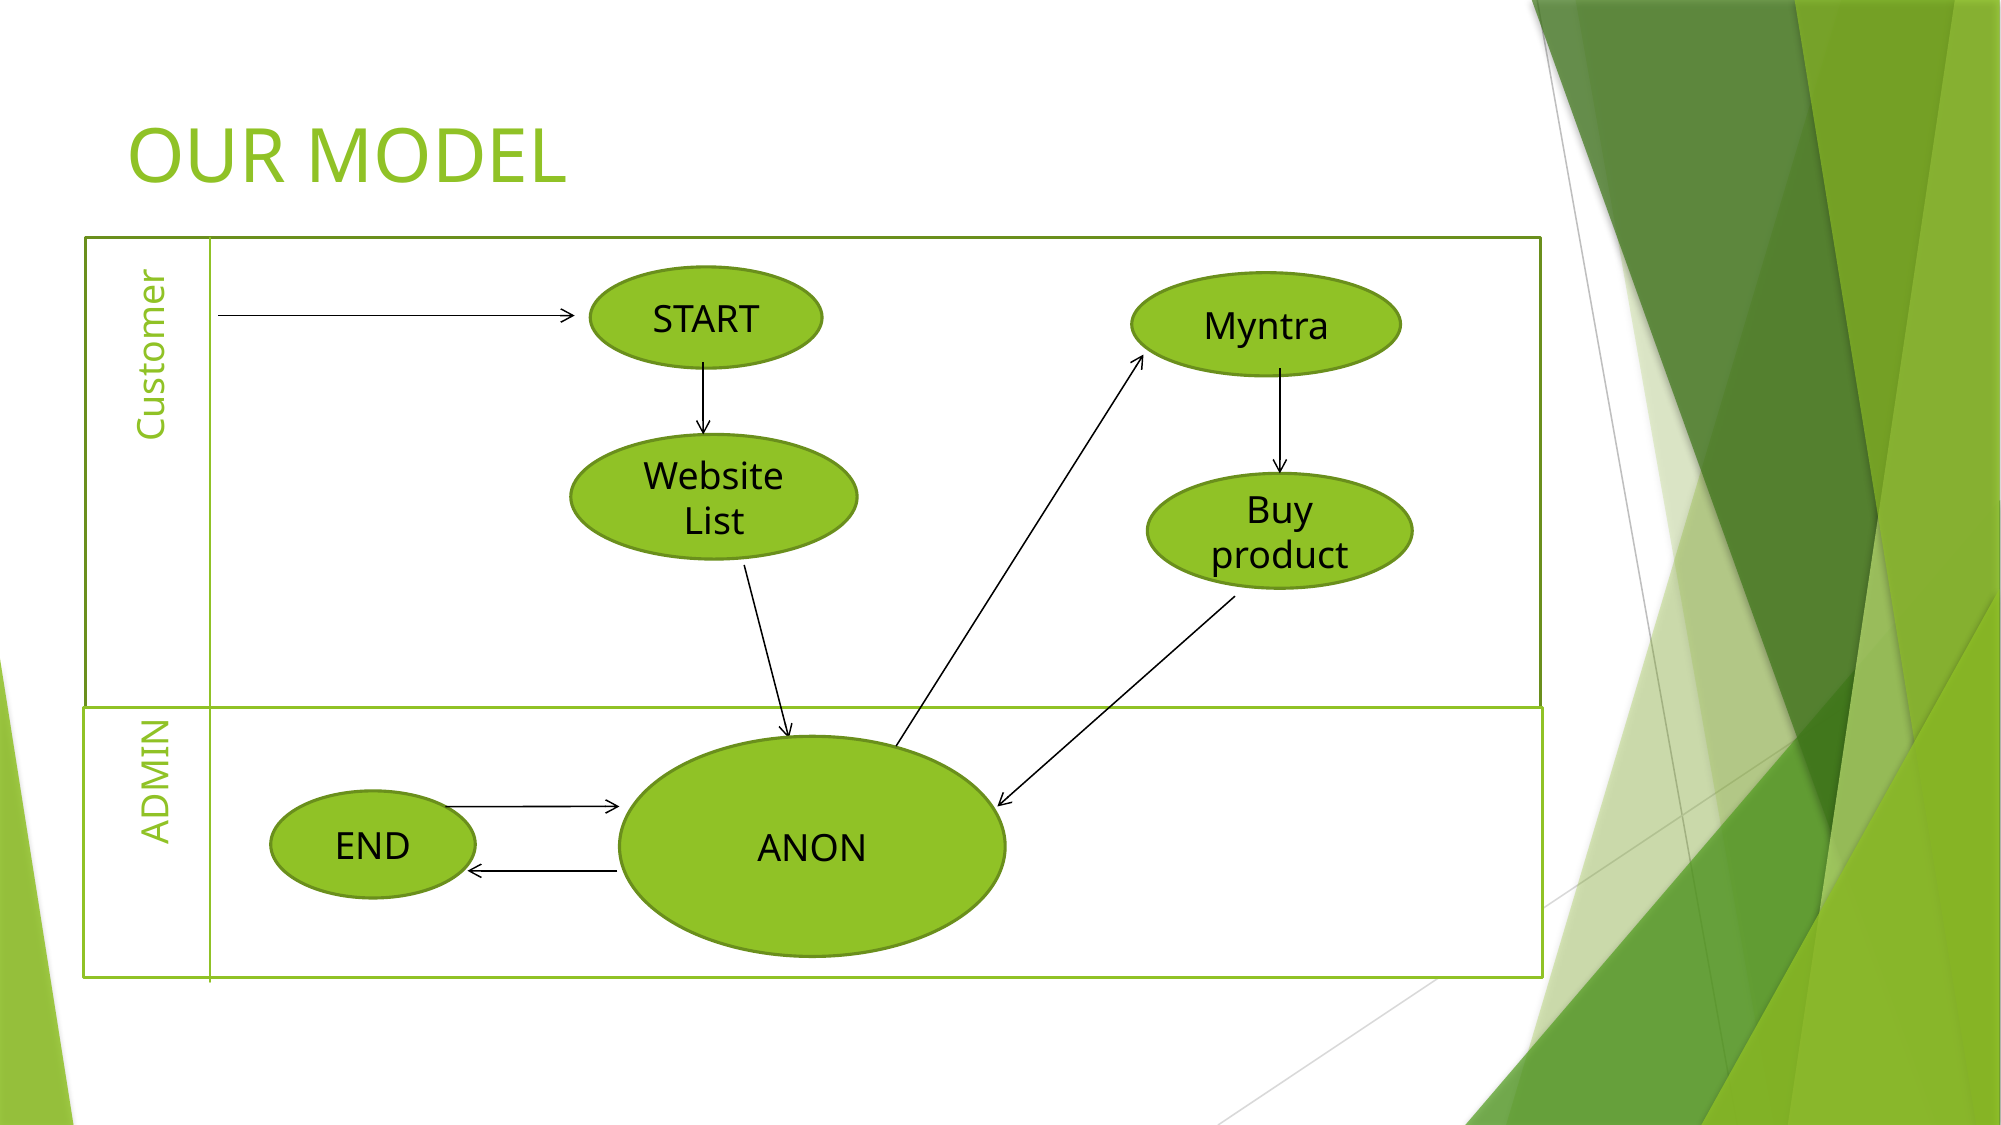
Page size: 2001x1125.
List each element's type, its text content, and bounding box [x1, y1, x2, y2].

text_box [216, 706, 1544, 979]
text_box START [588, 265, 824, 370]
text_box Customer [119, 160, 180, 457]
title OUR MODEL [111, 99, 1522, 236]
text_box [895, 353, 1144, 747]
text_box Myntra [1130, 271, 1403, 378]
text_box ANON [617, 734, 1007, 959]
text_box [211, 236, 1542, 706]
text_box Website List [569, 432, 859, 561]
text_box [996, 595, 1236, 807]
text_box END [269, 789, 477, 900]
text_box Buy product [1150, 471, 1414, 590]
text_box [82, 706, 205, 979]
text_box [743, 564, 790, 739]
text_box ADMIN [123, 563, 184, 860]
text_box [84, 236, 209, 706]
